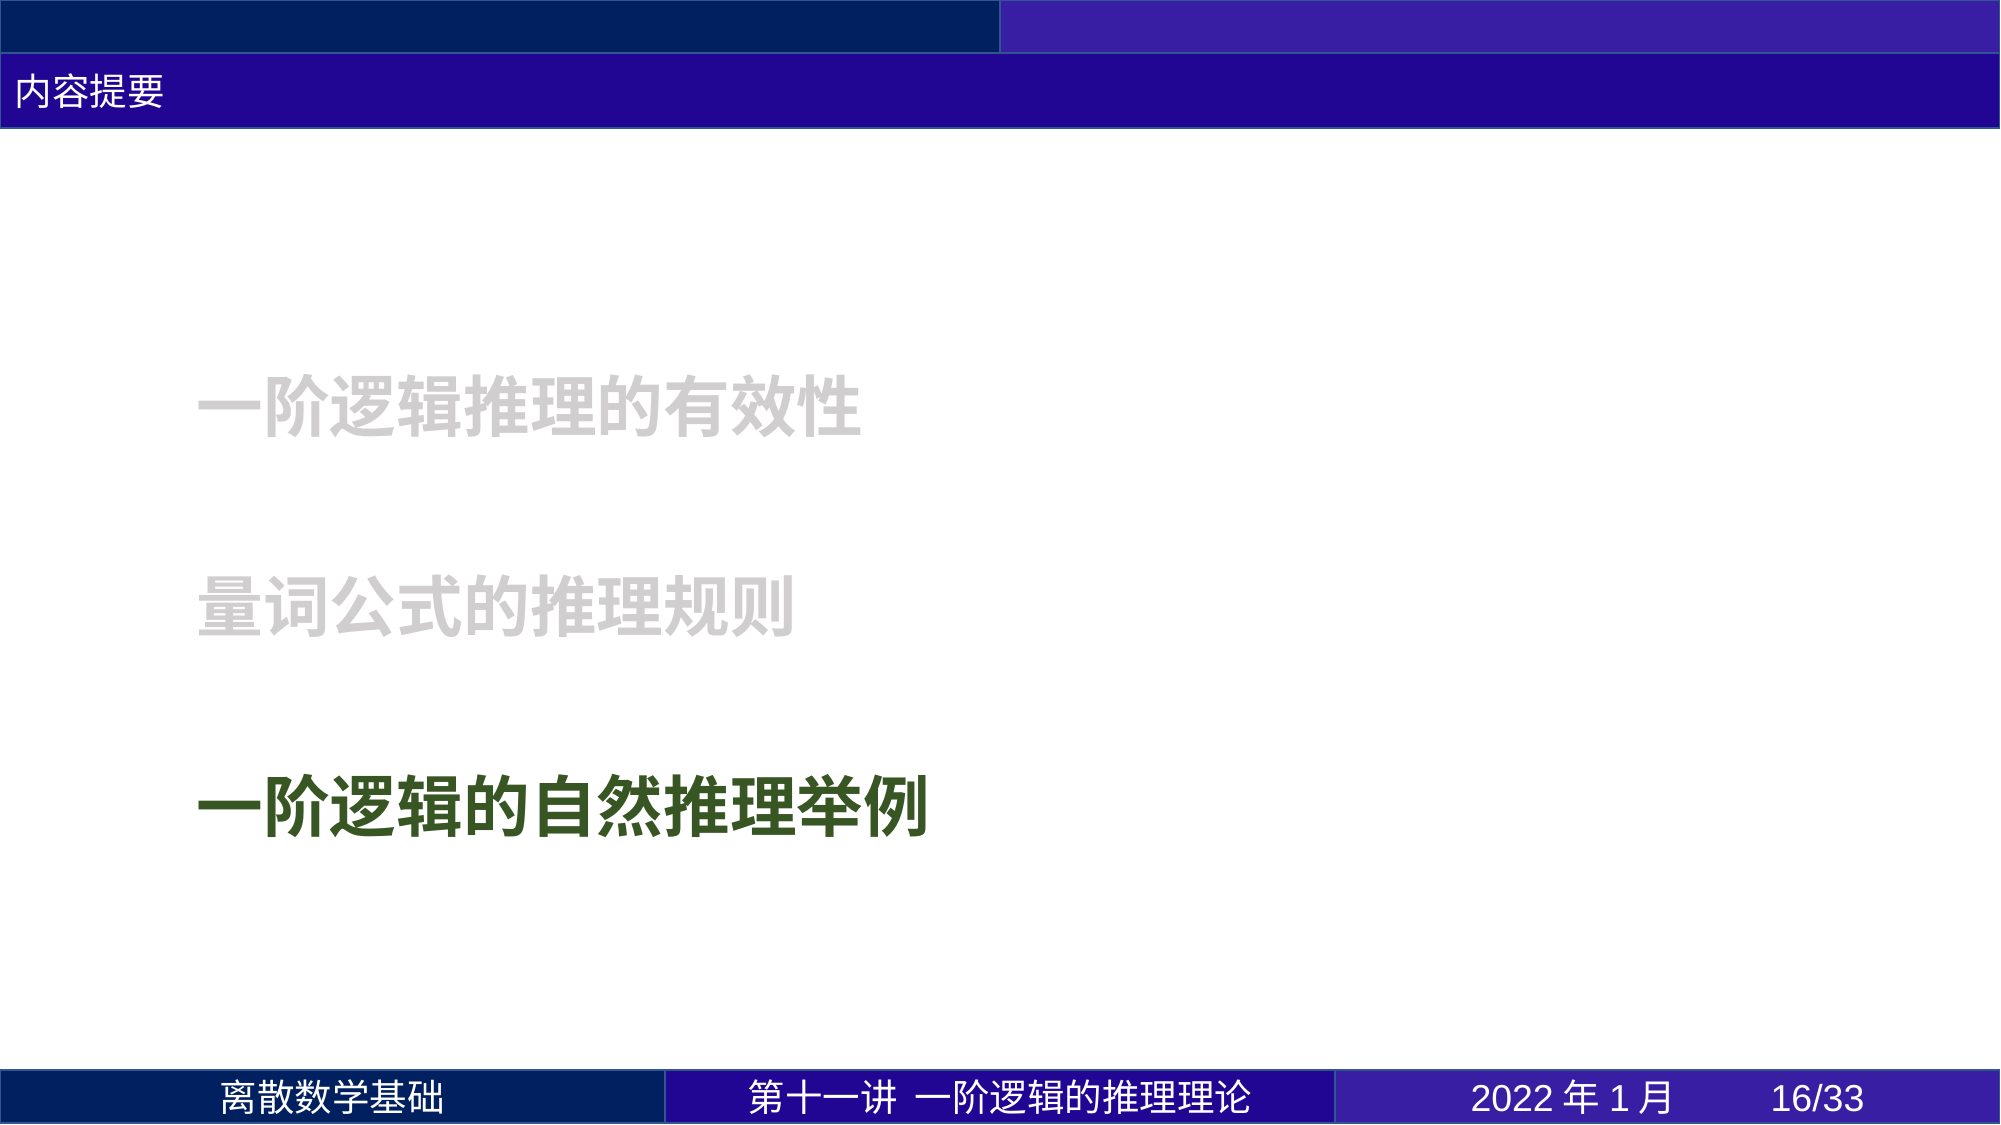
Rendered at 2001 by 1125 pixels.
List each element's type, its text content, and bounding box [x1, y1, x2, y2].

text_box 一阶逻辑推理的有效性 量词公式的推理规则 一阶逻辑的自然推理举例 [181, 237, 959, 852]
text_box 离散数学基础 [0, 1069, 664, 1124]
text_box 内容提要 [0, 52, 2000, 129]
text_box [0, 0, 999, 52]
text_box [999, 0, 2000, 52]
text_box 2022年1月 16/33 [1334, 1069, 2000, 1124]
text_box 第十一讲 一阶逻辑的推理理论 [664, 1069, 1334, 1124]
